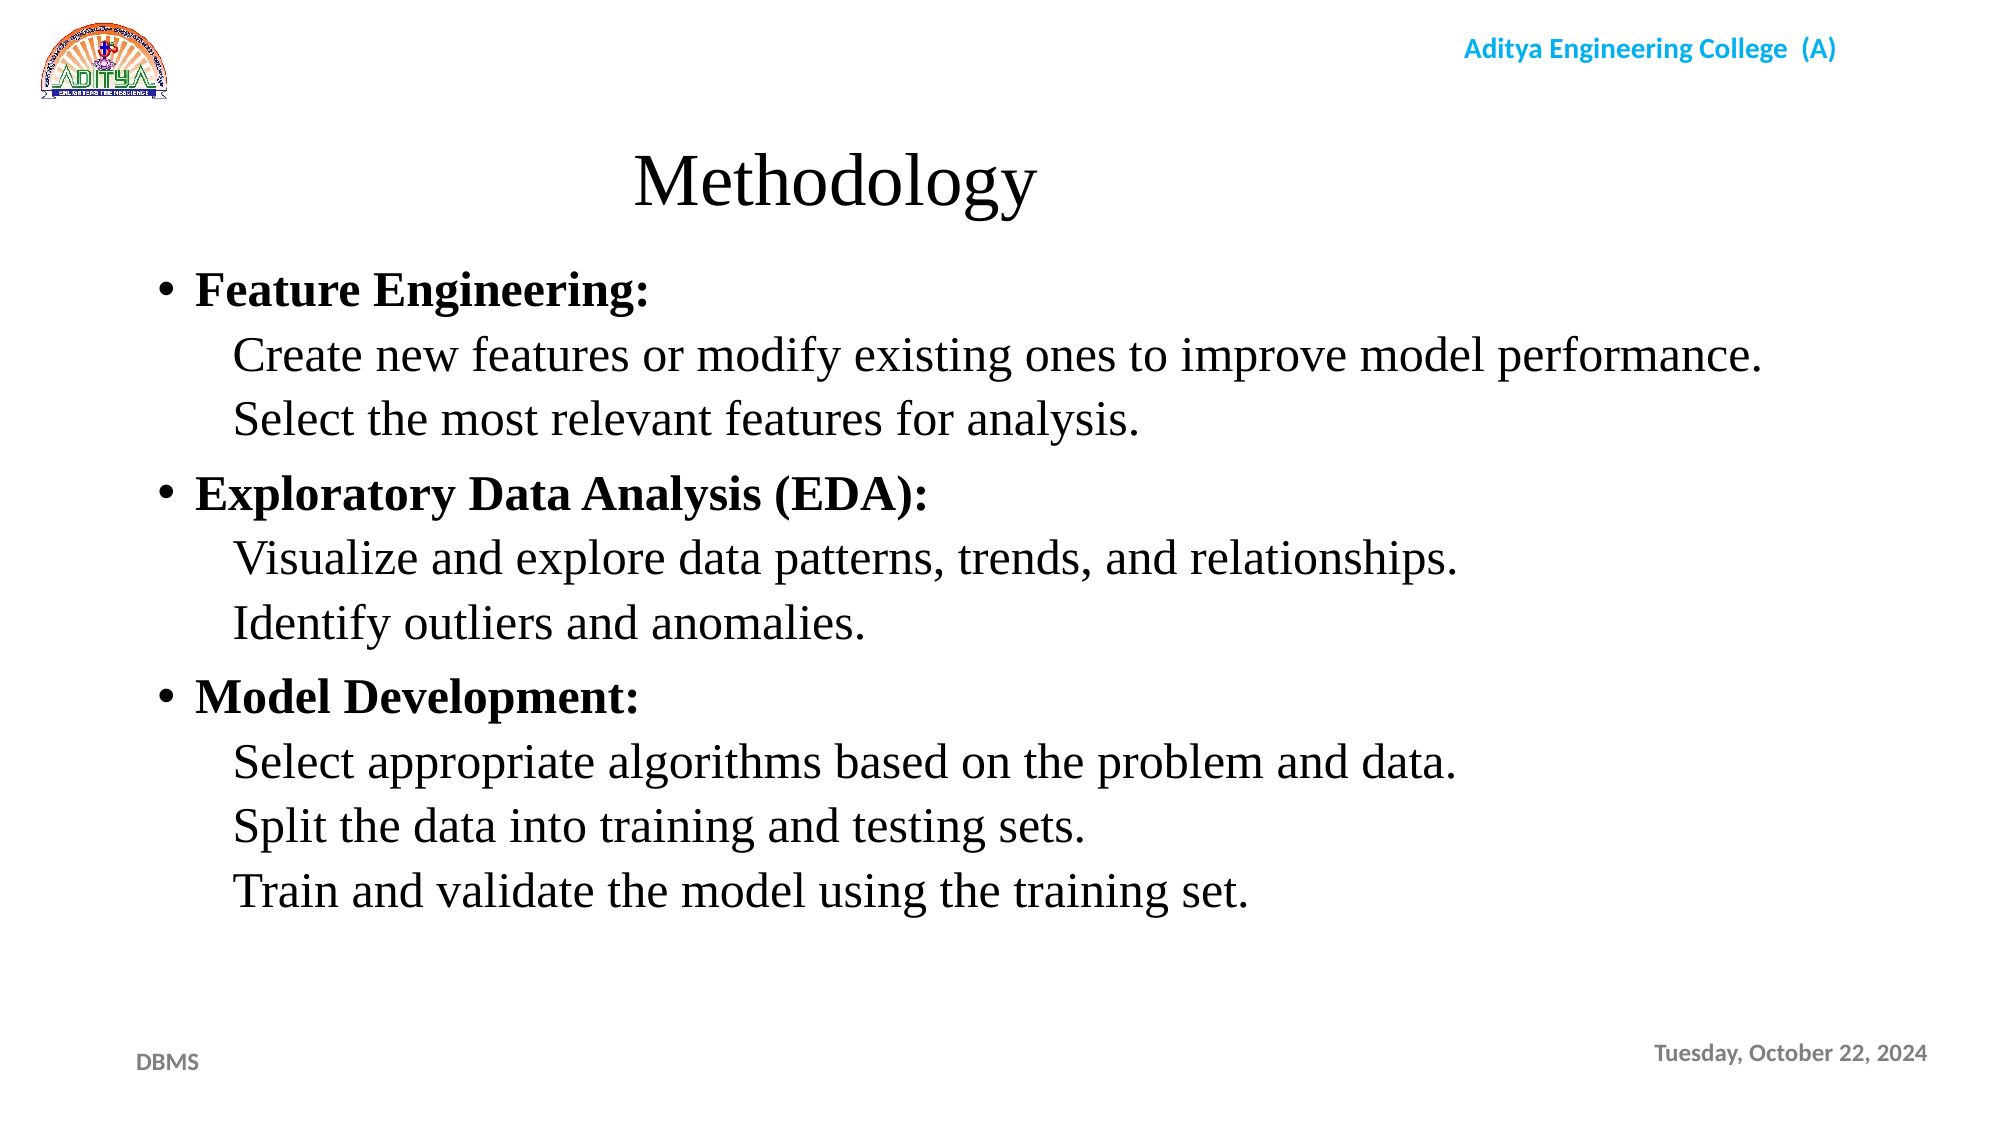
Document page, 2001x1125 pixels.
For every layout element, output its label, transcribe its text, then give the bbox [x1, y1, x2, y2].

list Feature Engineering: Create new features or modify existing ones to improve model performance. Select the most relevant features for analysis. Exploratory Data Analysis (EDA): Visualize and explore data patterns, trends, and relationships. Identify outliers and anomalies. Model Development: Select appropriate algorithms based on the problem and data. Split the data into training and testing sets. Train and validate the model using the training set. [142, 256, 1868, 1000]
picture [39, 22, 168, 99]
title Methodology [0, 128, 1500, 235]
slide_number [1639, 1036, 1985, 1097]
